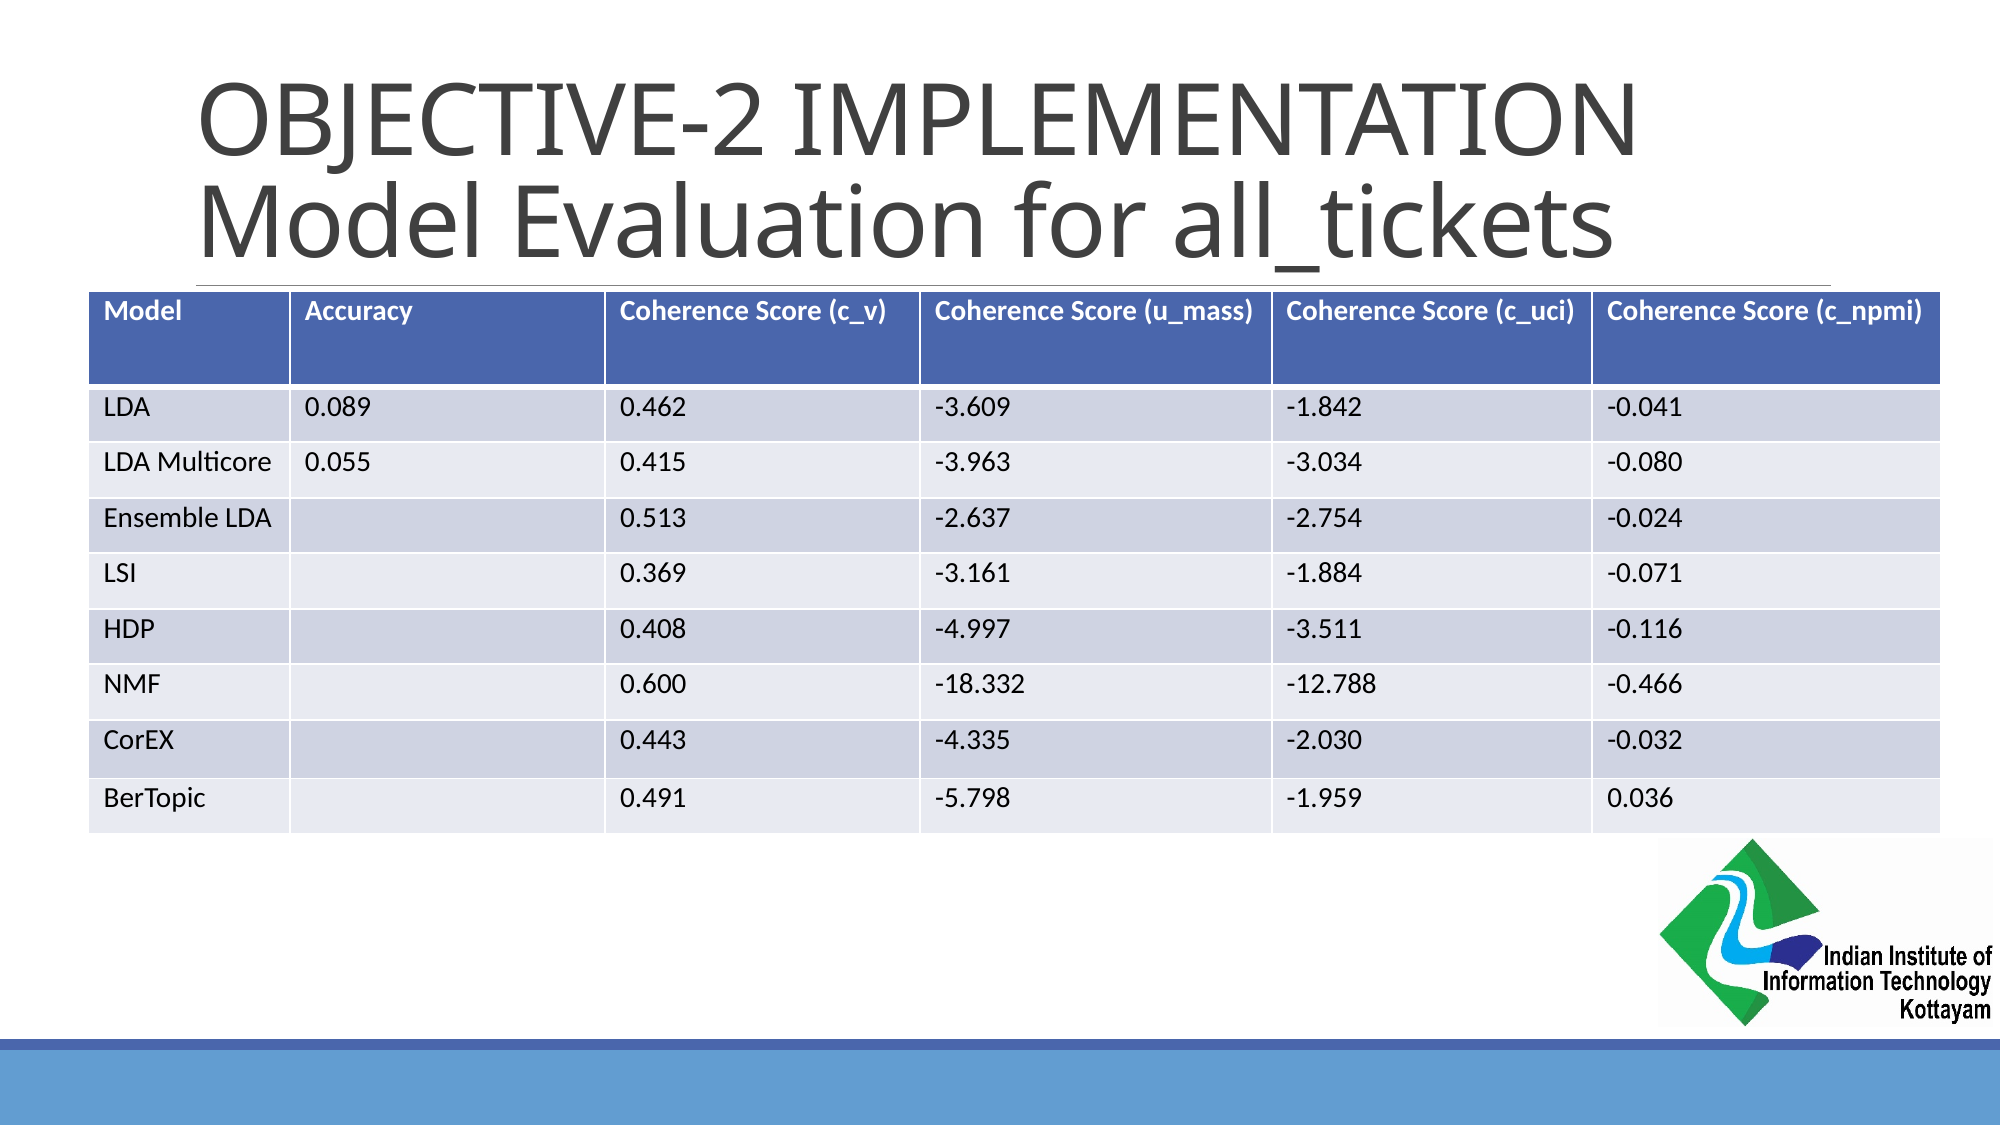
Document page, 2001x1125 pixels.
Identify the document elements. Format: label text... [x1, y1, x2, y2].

table_cell -4.997 [921, 610, 1271, 663]
table_cell -3.034 [1273, 443, 1591, 497]
table_cell [291, 721, 604, 778]
table_cell 0.513 [606, 499, 919, 552]
table_cell [291, 554, 604, 608]
table_cell NMF [89, 665, 289, 719]
table_cell 0.491 [606, 779, 919, 833]
table_cell 0.089 [291, 390, 604, 441]
table_cell 0.600 [606, 665, 919, 719]
table_cell -0.032 [1593, 721, 1940, 778]
title OBJECTIVE-2 IMPLEMENTATION Model Evaluation for all_tickets [180, 47, 1830, 285]
table_cell LDA [89, 390, 289, 441]
table_cell -0.071 [1593, 554, 1940, 608]
table_cell -2.030 [1273, 721, 1591, 778]
picture [1658, 838, 1993, 1027]
table_cell [291, 499, 604, 552]
table_cell -18.332 [921, 665, 1271, 719]
table_header Model [89, 292, 289, 384]
table_cell -1.959 [1273, 779, 1591, 833]
table_cell [291, 779, 604, 833]
table_cell BerTopic [89, 779, 289, 833]
table_cell [291, 665, 604, 719]
table_header Coherence Score (c_v) [606, 292, 919, 384]
table_header Coherence Score (u_mass) [921, 292, 1271, 384]
table_cell -4.335 [921, 721, 1271, 778]
table_cell 0.055 [291, 443, 604, 497]
table_cell -2.754 [1273, 499, 1591, 552]
table_header Coherence Score (c_npmi) [1593, 292, 1940, 384]
table_cell -3.161 [921, 554, 1271, 608]
table_cell 0.369 [606, 554, 919, 608]
table_cell -3.963 [921, 443, 1271, 497]
table_cell -0.041 [1593, 390, 1940, 441]
table_cell Ensemble LDA [89, 499, 289, 552]
table_header Accuracy [291, 292, 604, 384]
table_cell -2.637 [921, 499, 1271, 552]
table_cell LDA Multicore [89, 443, 289, 497]
table_cell HDP [89, 610, 289, 663]
table_cell 0.443 [606, 721, 919, 778]
table_cell 0.408 [606, 610, 919, 663]
table_cell -12.788 [1273, 665, 1591, 719]
table_cell -0.466 [1593, 665, 1940, 719]
table_cell -1.842 [1273, 390, 1591, 441]
table_cell -1.884 [1273, 554, 1591, 608]
table_cell CorEX [89, 721, 289, 778]
table_cell -0.080 [1593, 443, 1940, 497]
table_cell -3.511 [1273, 610, 1591, 663]
table_cell 0.036 [1593, 779, 1940, 833]
table_cell -0.116 [1593, 610, 1940, 663]
table_cell -5.798 [921, 779, 1271, 833]
table_cell [291, 610, 604, 663]
table_cell 0.415 [606, 443, 919, 497]
table_header Coherence Score (c_uci) [1273, 292, 1591, 384]
table_cell 0.462 [606, 390, 919, 441]
table_cell LSI [89, 554, 289, 608]
table_cell -0.024 [1593, 499, 1940, 552]
table_cell -3.609 [921, 390, 1271, 441]
